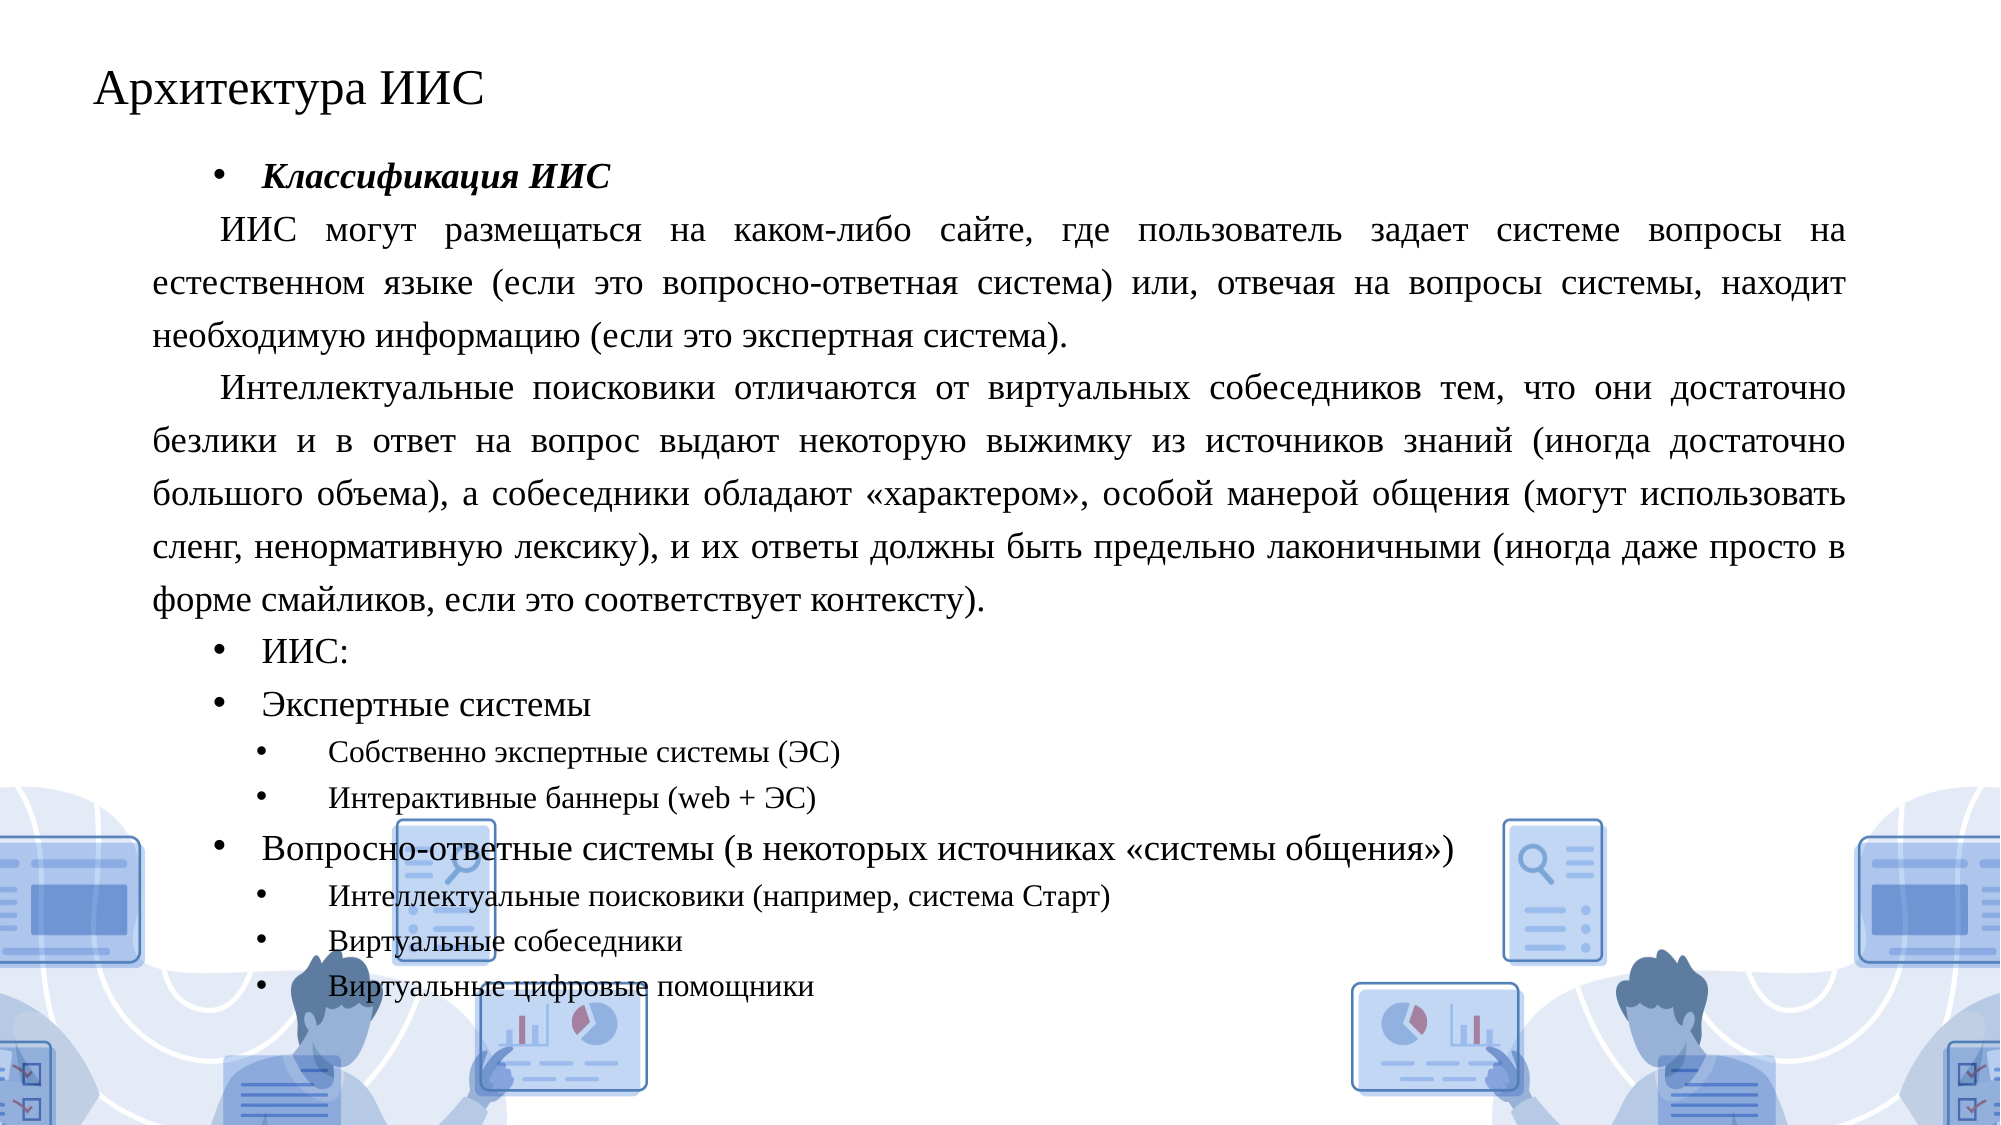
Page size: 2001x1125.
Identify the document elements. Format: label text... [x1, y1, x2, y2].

list Классификация ИИС ИИС могут размещаться на каком-либо сайте, где пользователь задает системе вопросы на естественном языке (если это вопросно-ответная система) или, отвечая на вопросы системы, находит необходимую информацию (если это экспертная система). Интеллектуальные поисковики отличаются от виртуальных собеседников тем, что они достаточно безлики и в ответ на вопрос выдают некоторую выжимку из источников знаний (иногда достаточно большого объема), а собеседники обладают «характером», особой манерой общения (могут использовать сленг, ненормативную лексику), и их ответы должны быть предельно лаконичными (иногда даже просто в форме смайликов, если это соответствует контексту). ИИС: Экспертные системы Собственно экспертные системы (ЭС) Интерактивные баннеры (web + ЭС) Вопросно-ответные системы (в некоторых источниках «системы общения») Интеллектуальные поисковики (например, система Старт) Виртуальные собеседники Виртуальные цифровые помощники [137, 135, 1863, 1014]
picture [0, 0, 2000, 1125]
text_box Архитектура ИИС [77, 0, 536, 178]
